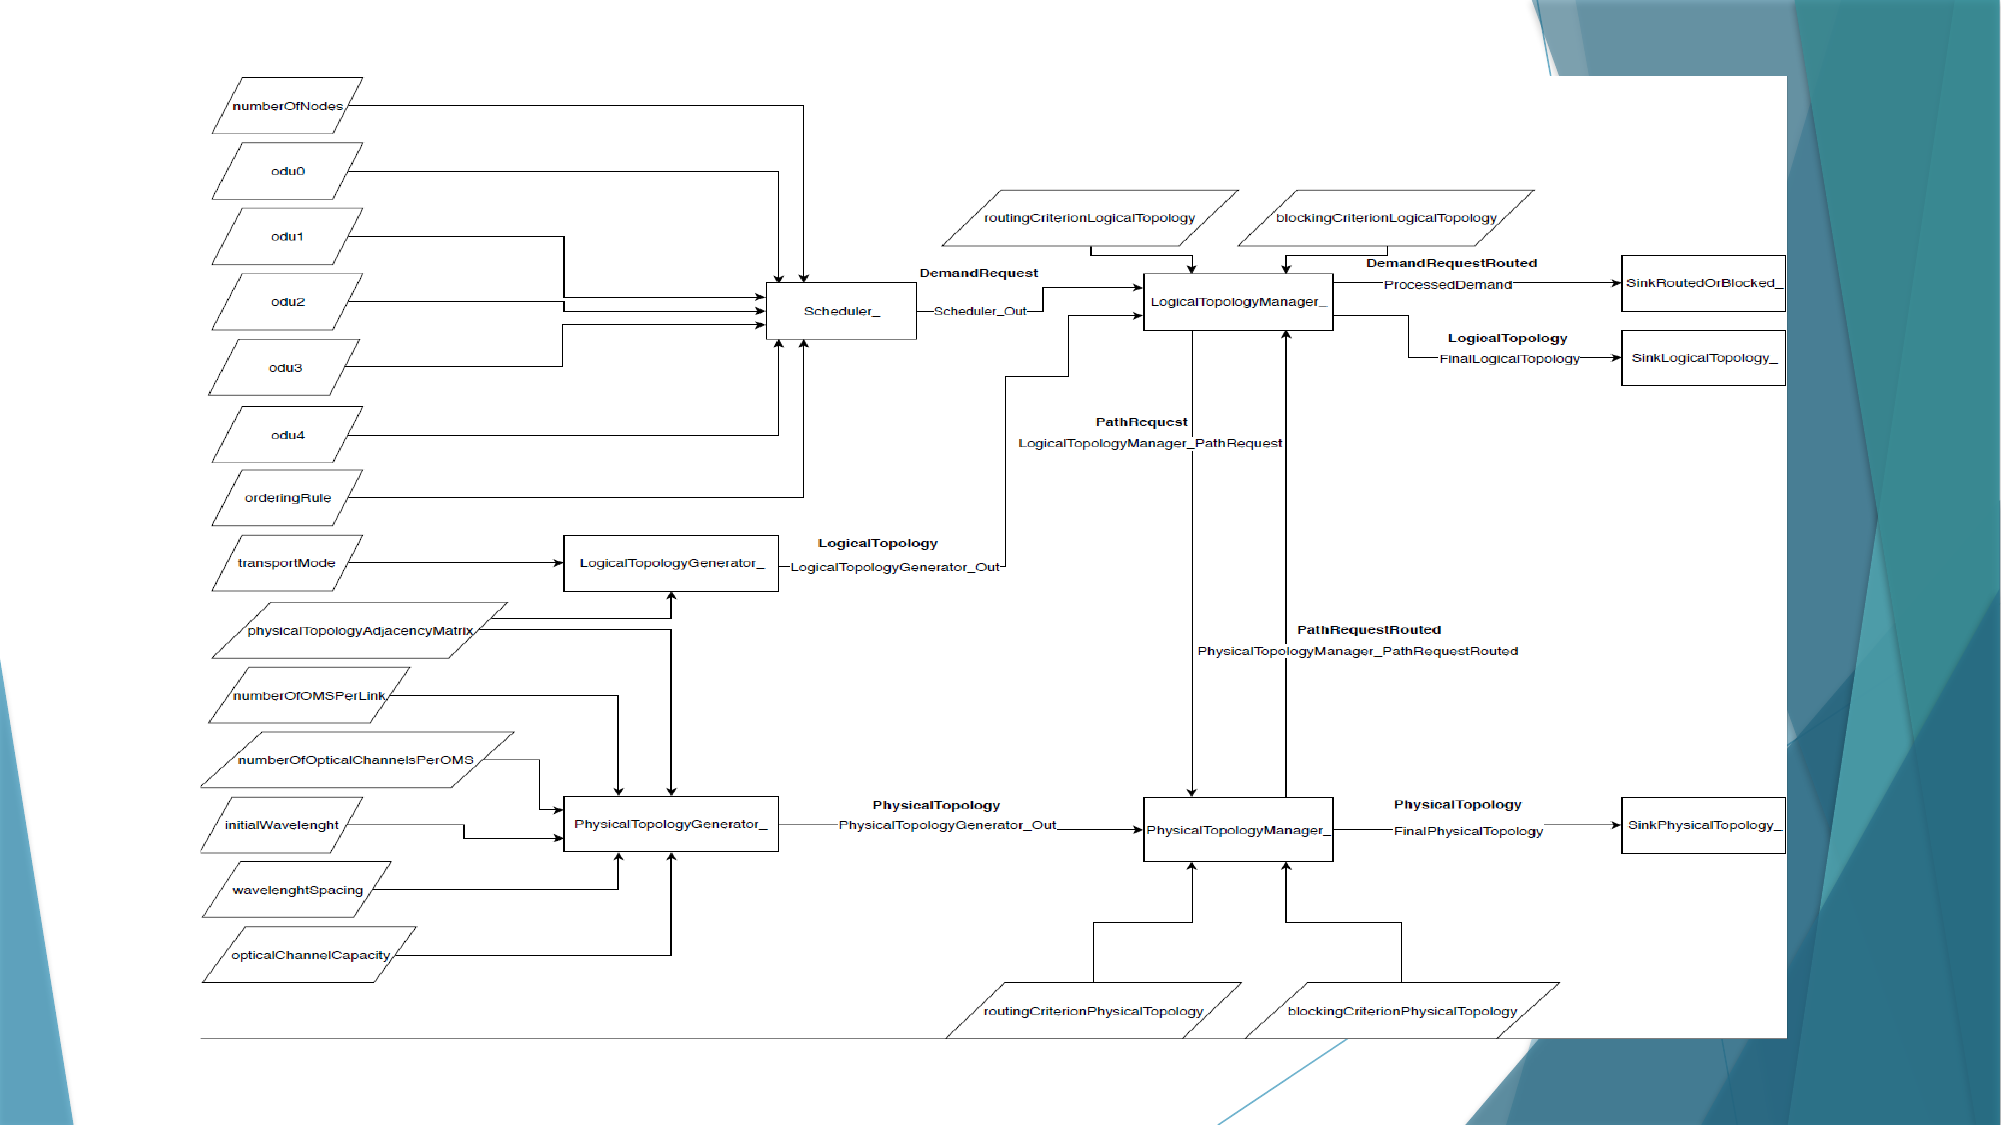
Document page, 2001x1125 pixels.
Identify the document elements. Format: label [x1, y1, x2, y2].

picture [199, 75, 1788, 1039]
